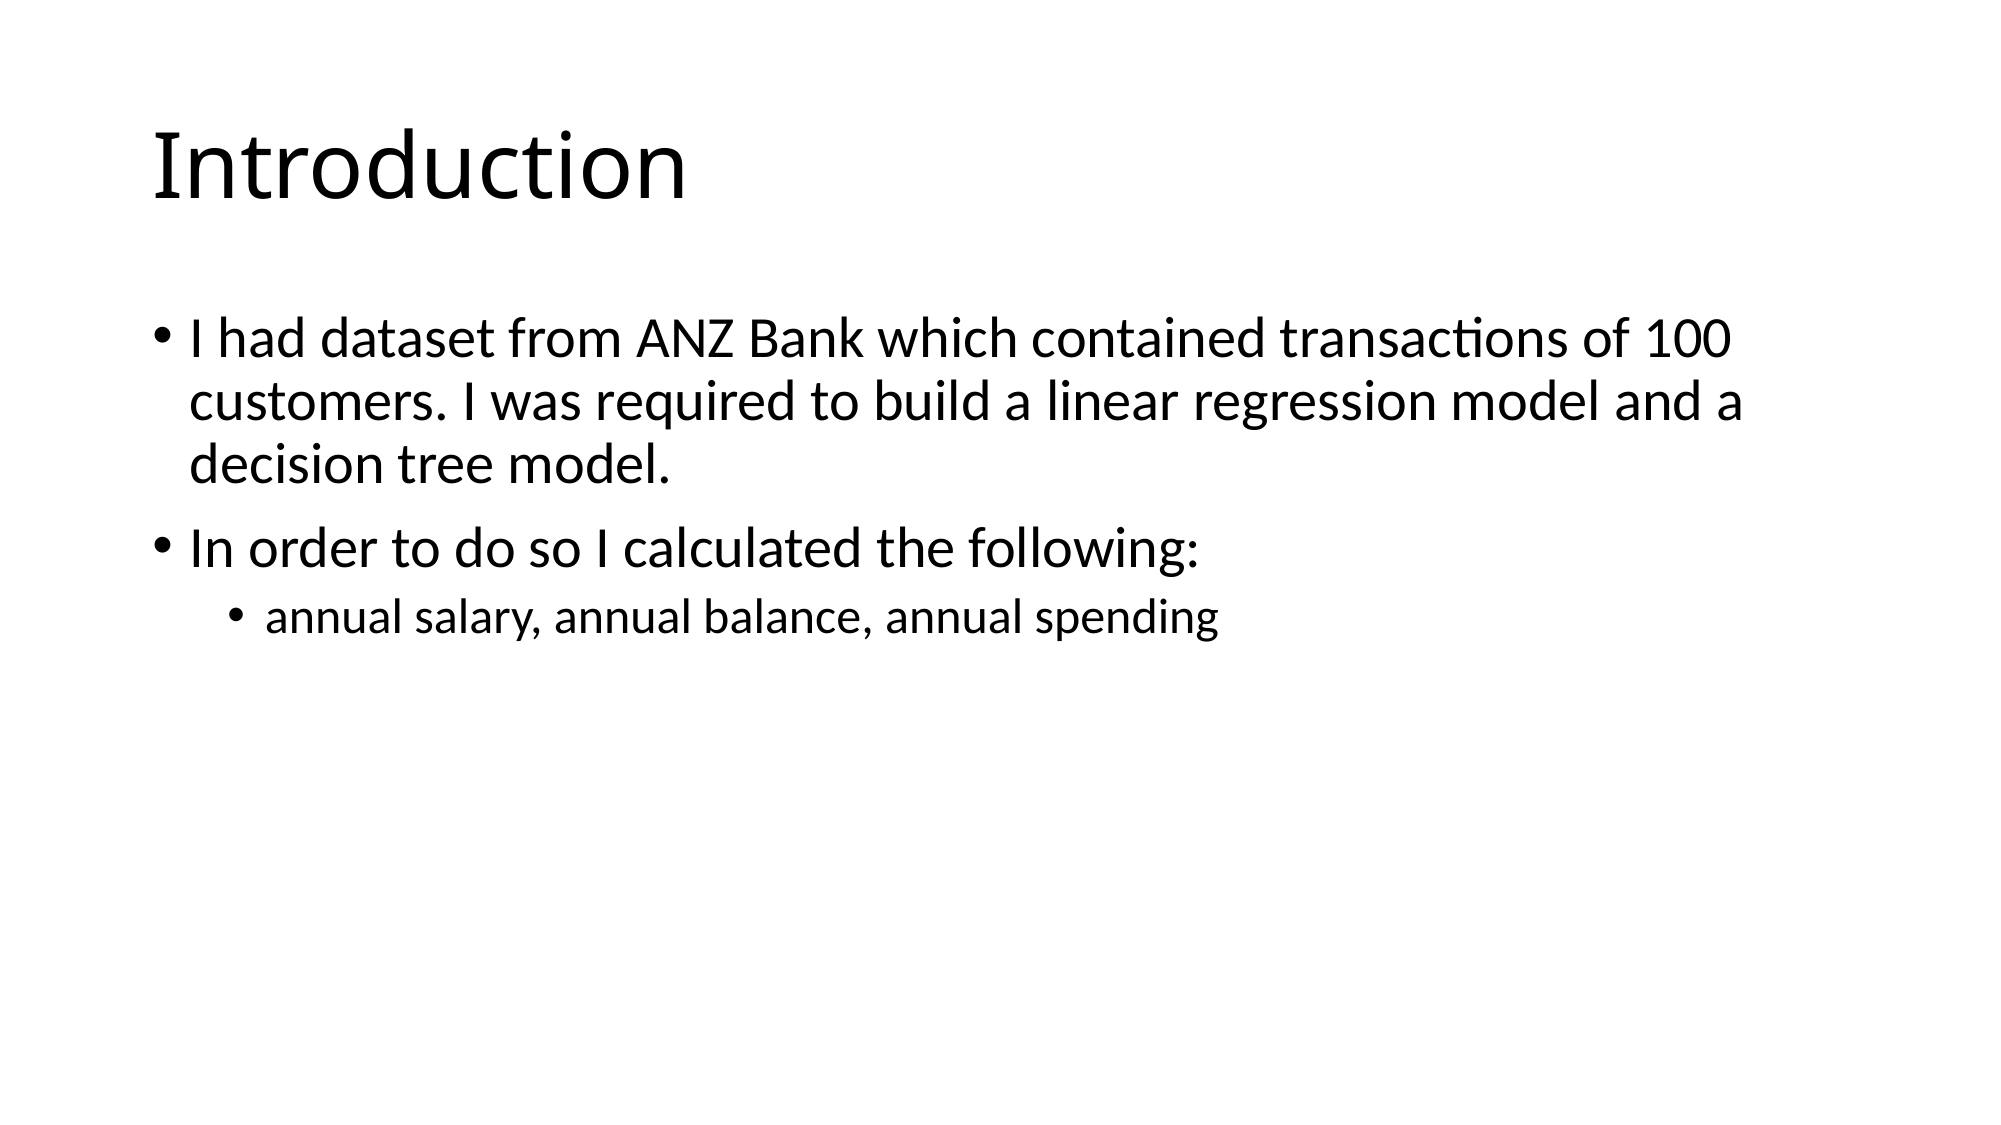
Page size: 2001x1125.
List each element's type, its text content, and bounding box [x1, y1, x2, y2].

list I had dataset from ANZ Bank which contained transactions of 100 customers. I was required to build a linear regression model and a decision tree model. In order to do so I calculated the following: annual salary, annual balance, annual spending [137, 299, 1863, 1014]
title Introduction [137, 59, 1863, 278]
